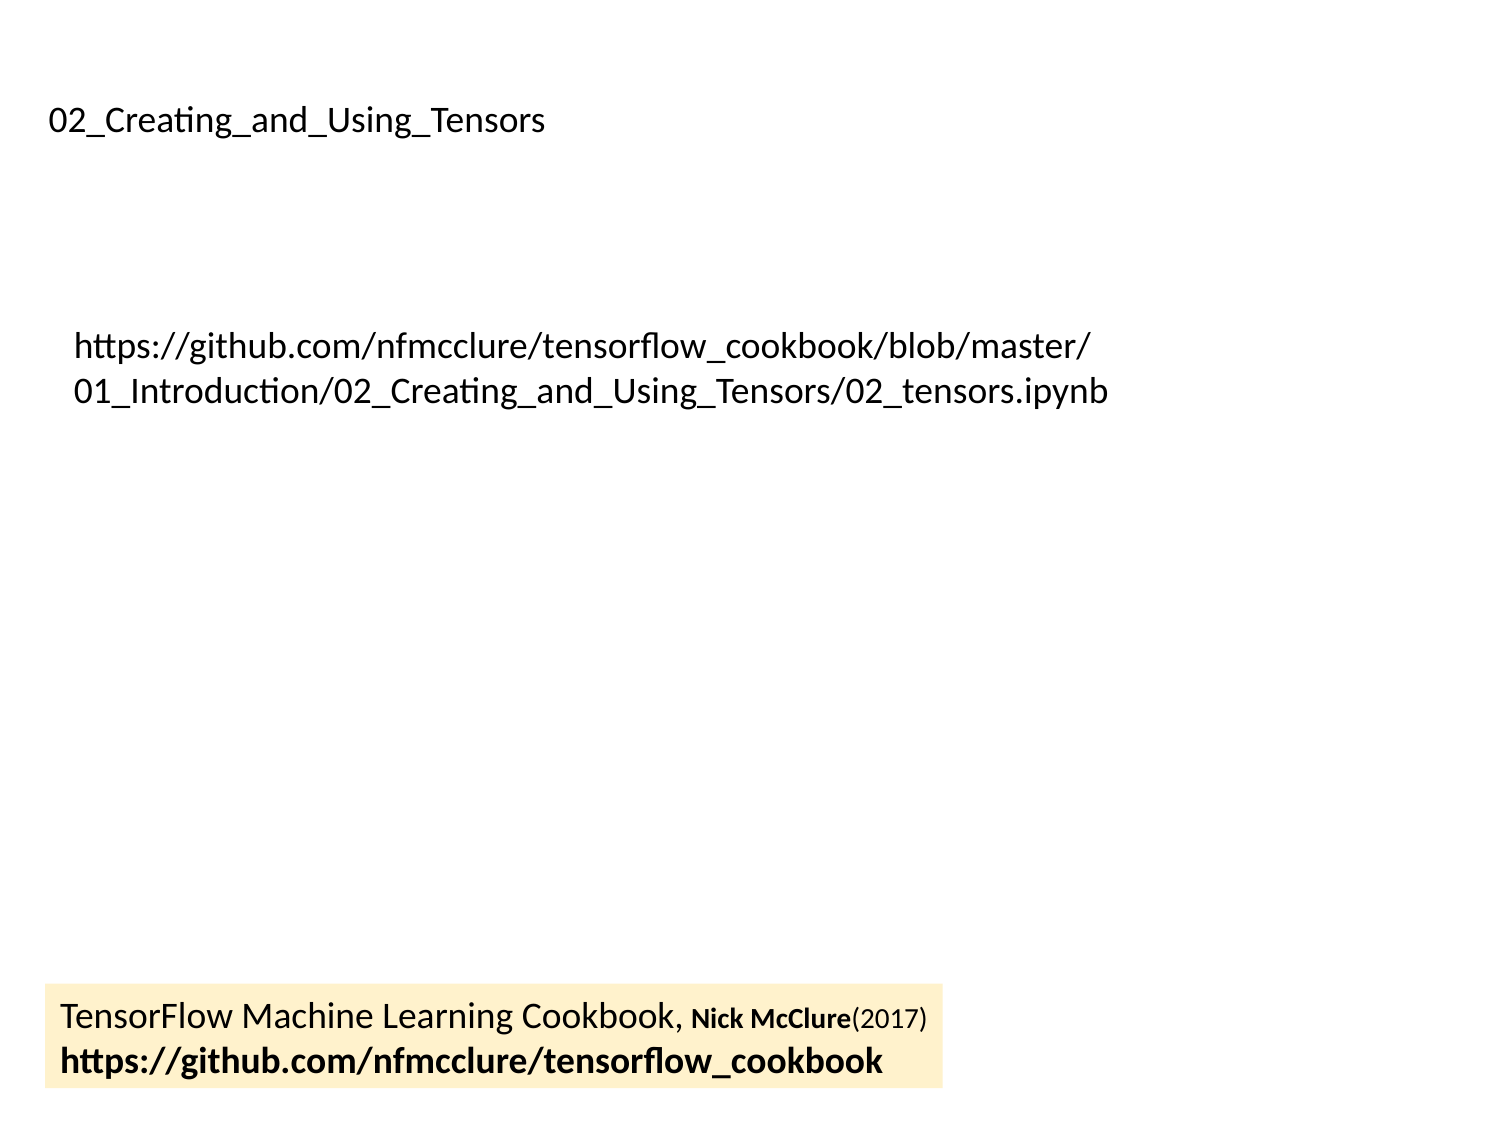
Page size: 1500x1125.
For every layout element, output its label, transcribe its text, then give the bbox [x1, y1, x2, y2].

text_box https://github.com/nfmcclure/tensorflow_cookbook/blob/master/01_Introduction/02_Creating_and_Using_Tensors/02_tensors.ipynb [59, 313, 1300, 419]
text_box 02_Creating_and_Using_Tensors [33, 87, 562, 147]
text_box TensorFlow Machine Learning Cookbook, Nick McClure(2017) https://github.com/nfmcclure/tensorflow_cookbook [45, 983, 943, 1089]
